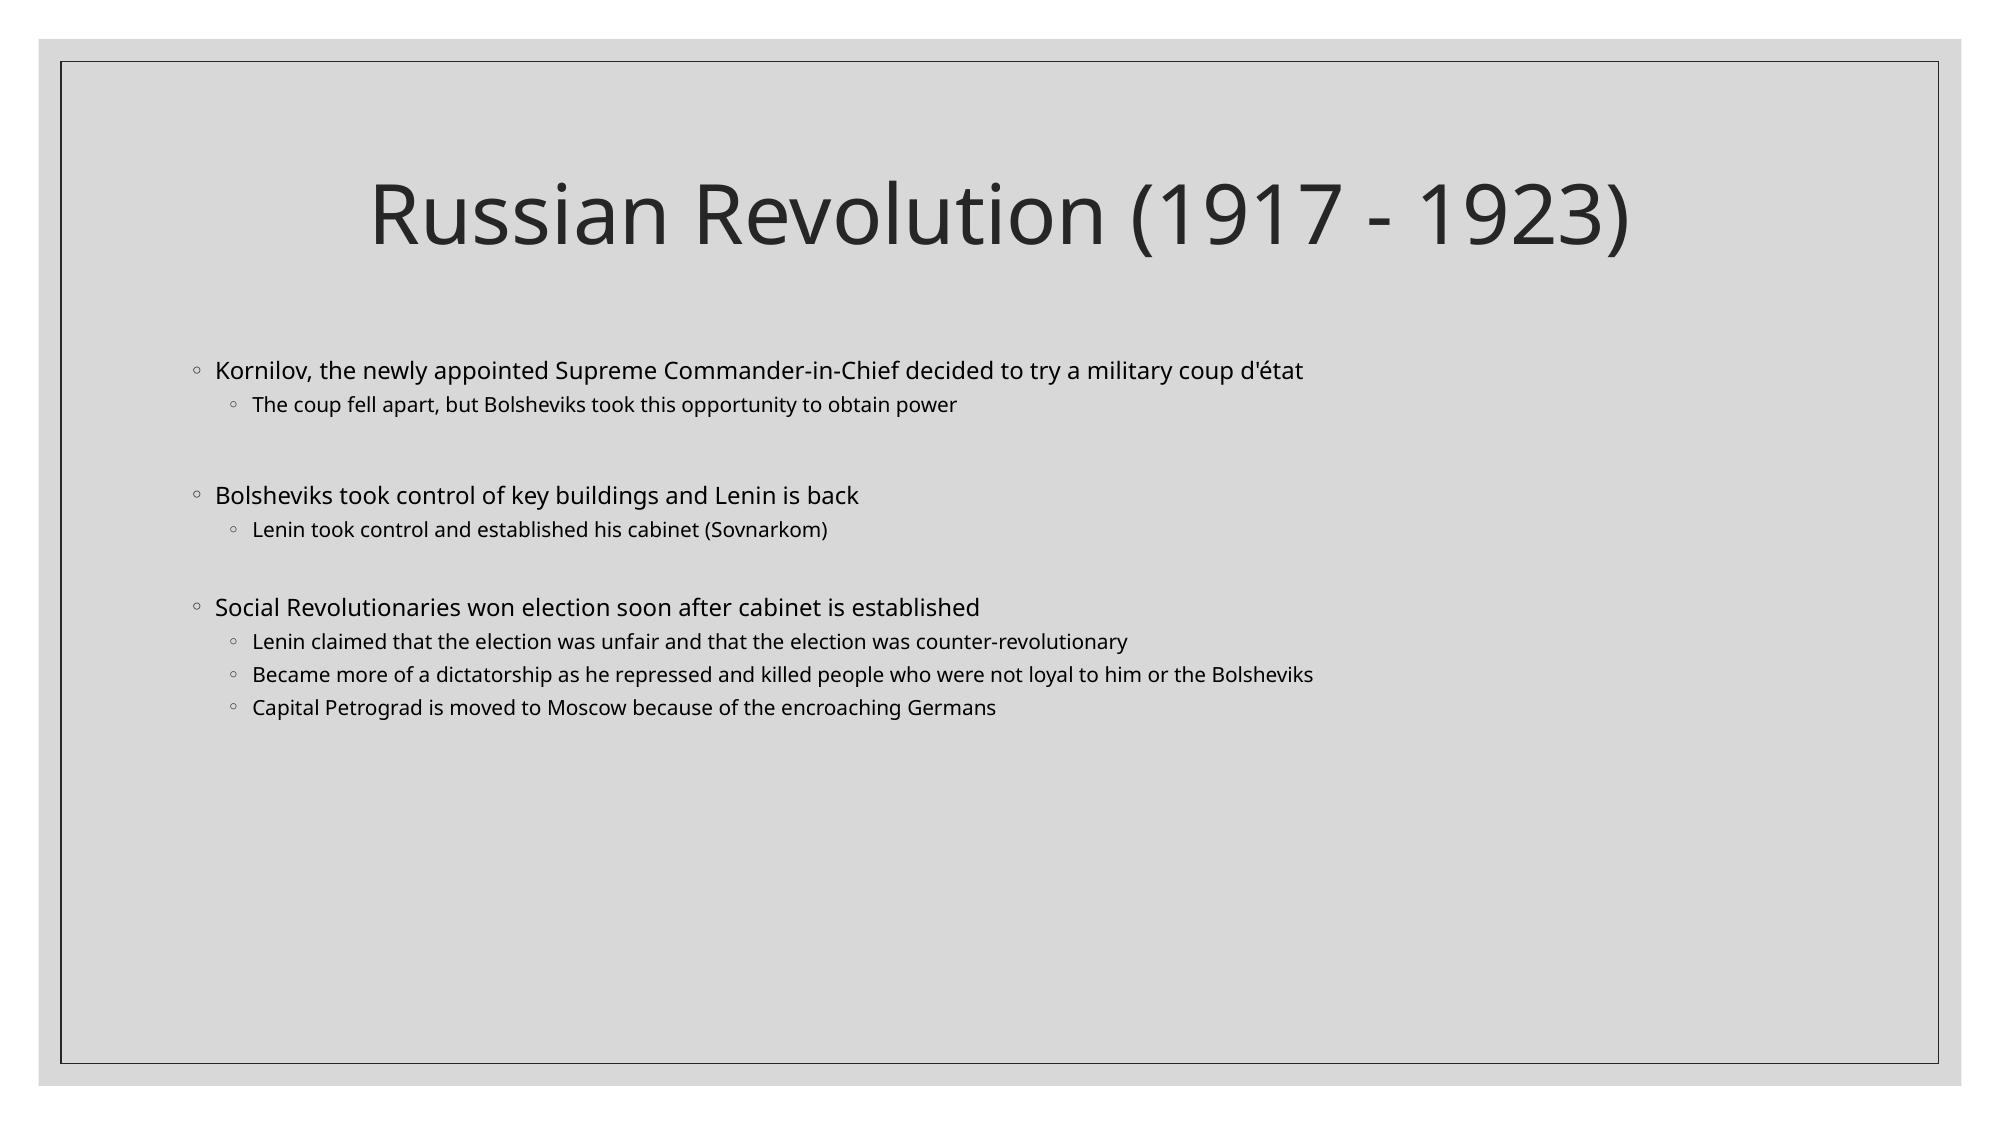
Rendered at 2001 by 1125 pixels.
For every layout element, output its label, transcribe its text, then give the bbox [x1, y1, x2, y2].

title Russian Revolution (1917 - 1923) [174, 105, 1825, 331]
list Kornilov, the newly appointed Supreme Commander-in-Chief decided to try a military coup d'état The coup fell apart, but Bolsheviks took this opportunity to obtain power Bolsheviks took control of key buildings and Lenin is back Lenin took control and established his cabinet (Sovnarkom) Social Revolutionaries won election soon after cabinet is established Lenin claimed that the election was unfair and that the election was counter-revolutionary Became more of a dictatorship as he repressed and killed people who were not loyal to him or the Bolsheviks Capital Petrograd is moved to Moscow because of the encroaching Germans [174, 345, 1825, 977]
